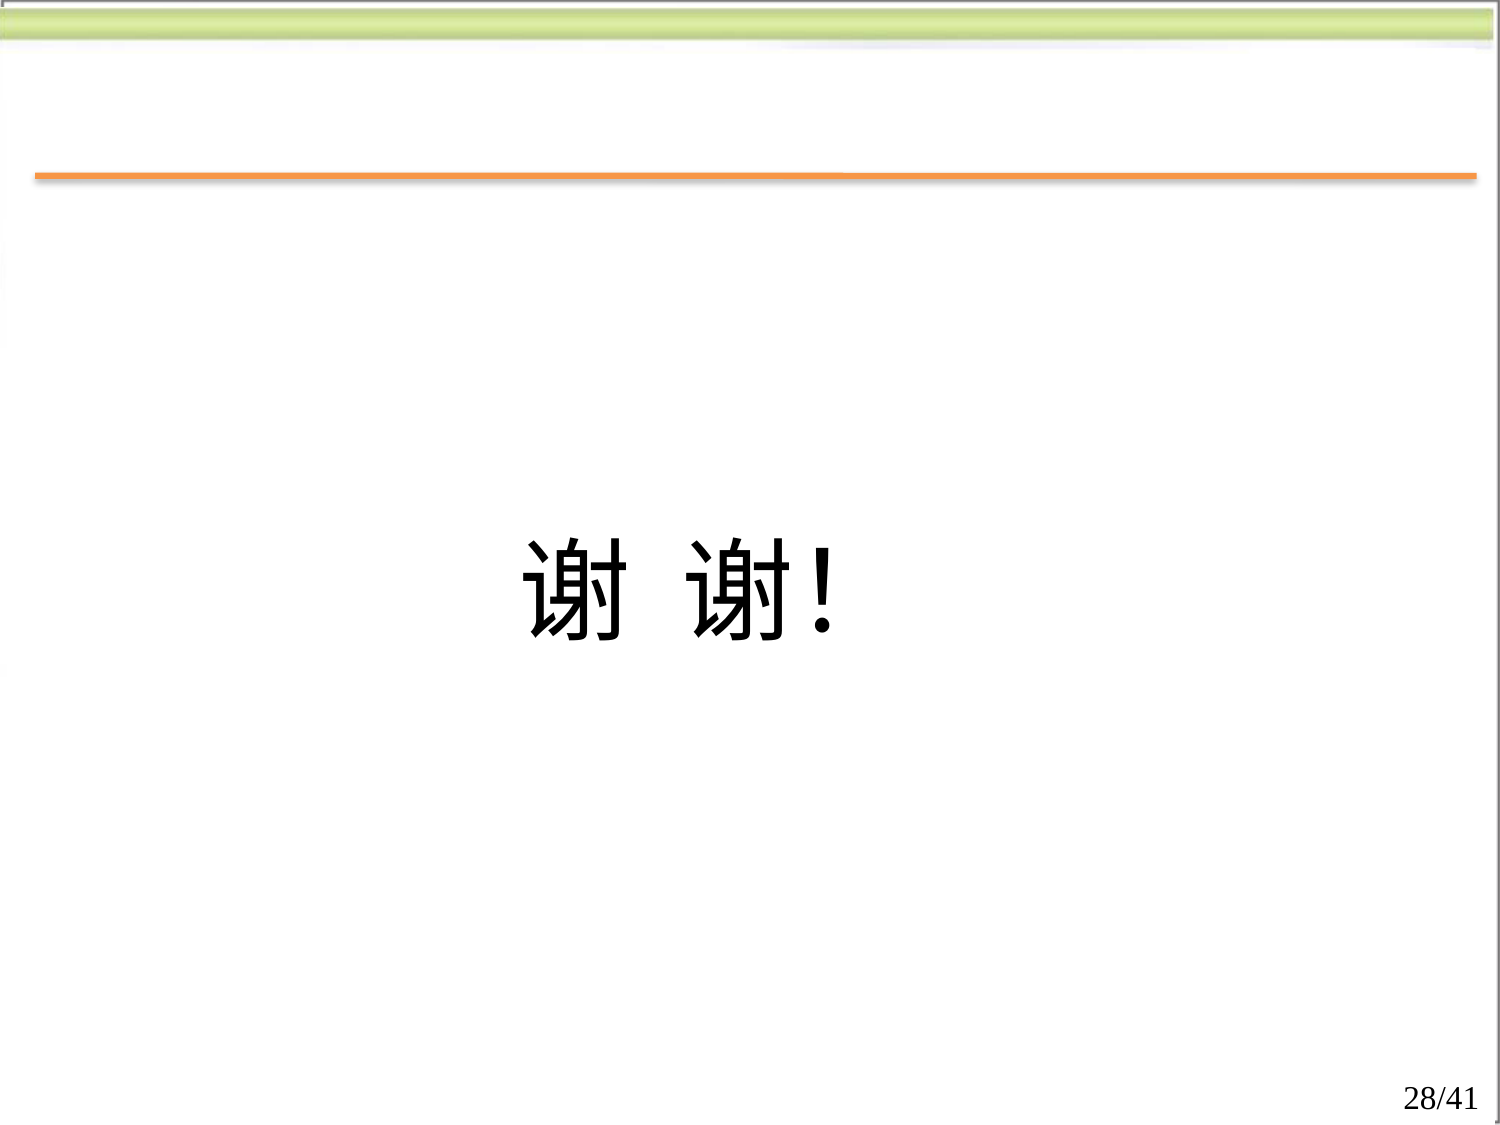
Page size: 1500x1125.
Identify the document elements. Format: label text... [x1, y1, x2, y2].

picture [0, 0, 1500, 1125]
text_box 谢 谢！ [502, 443, 1221, 665]
